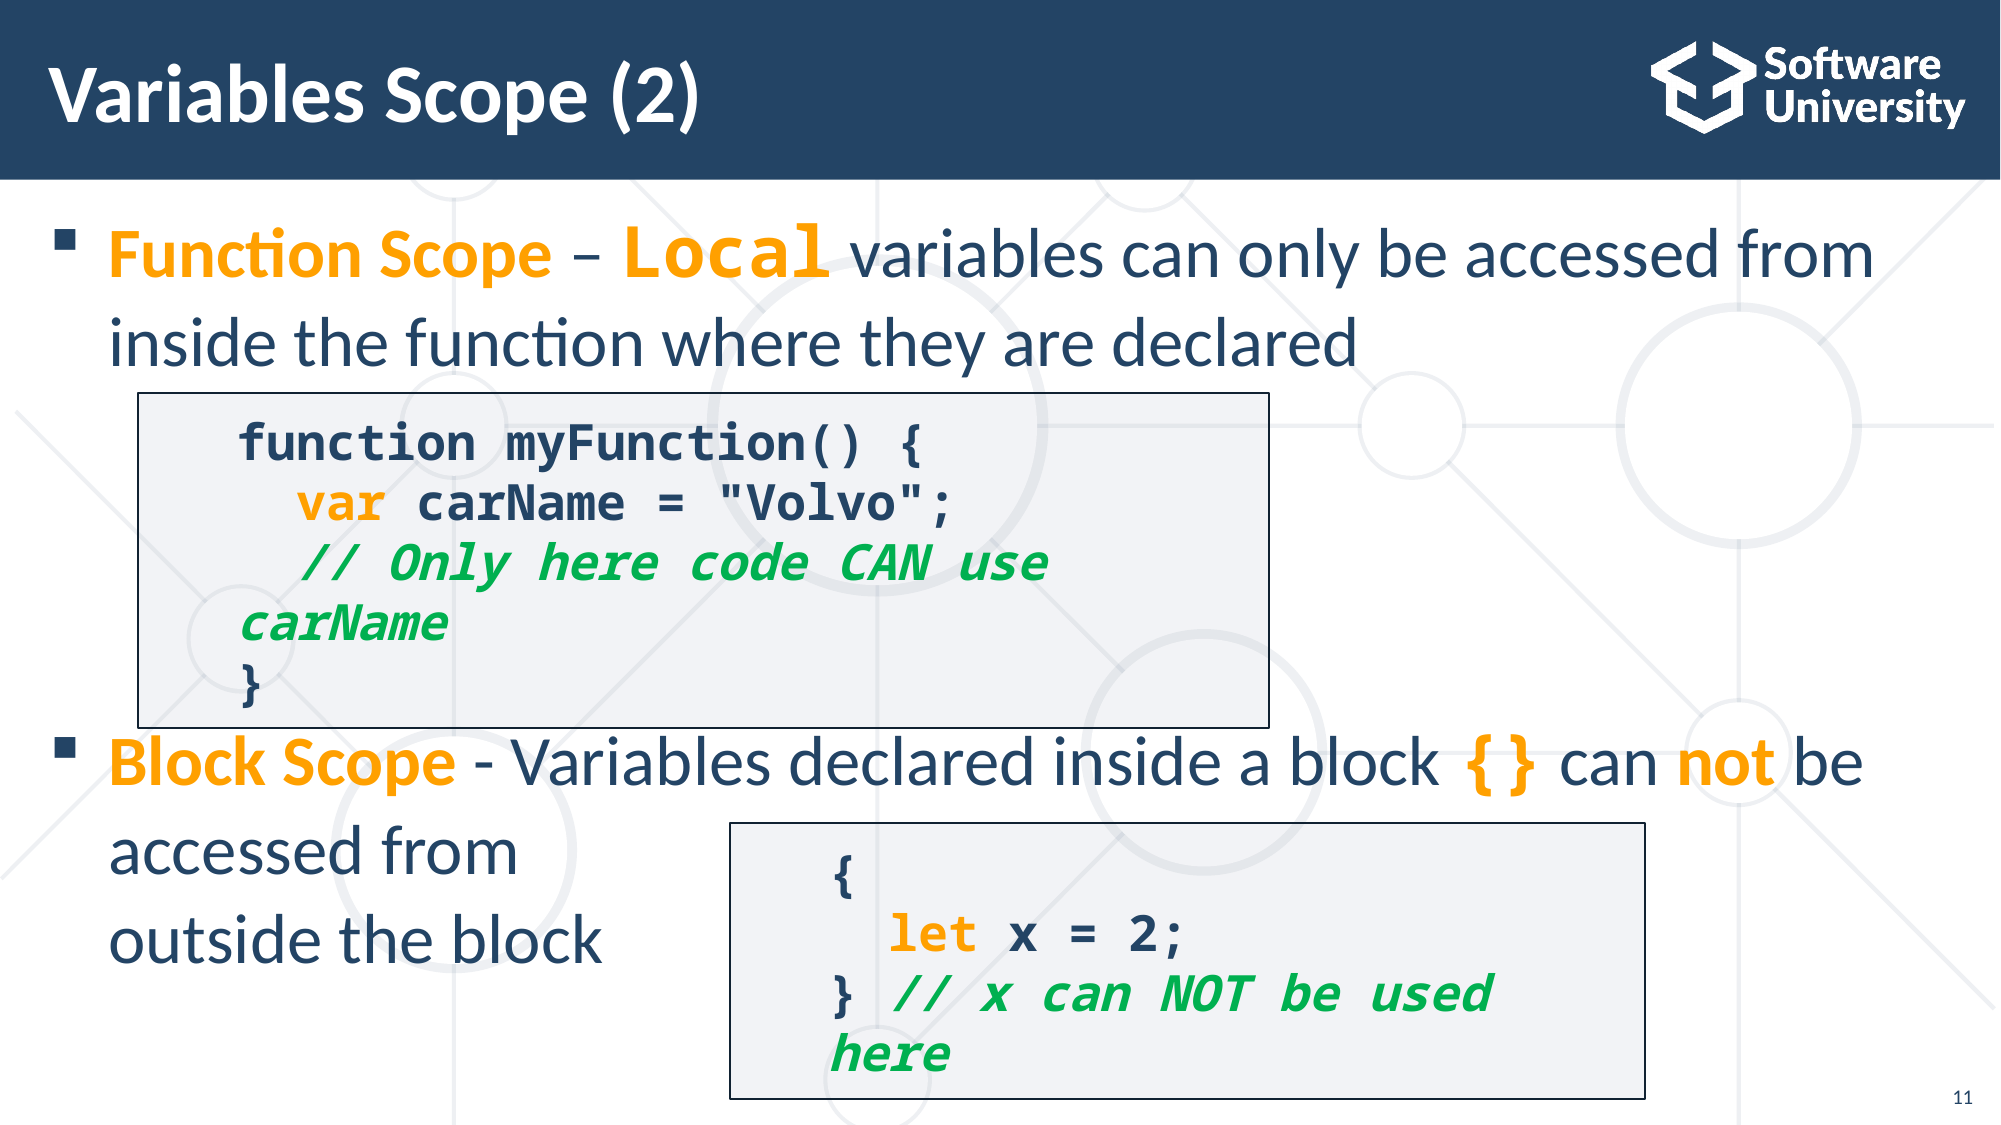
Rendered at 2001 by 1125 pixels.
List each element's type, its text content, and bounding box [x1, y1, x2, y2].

picture [1651, 41, 1966, 134]
title Variables Scope (2) [31, 16, 1625, 162]
list Function Scope – Local variables can only be accessed from inside the function where they are declared Block Scope - Variables declared inside a block {} can not be accessed from outside the block [31, 196, 1970, 1104]
slide_number 11 [1927, 1067, 1989, 1117]
text_box function myFunction() { var carName = "Volvo"; // Only here code CAN use carName } [137, 393, 1269, 729]
text_box { let x = 2; } // x can NOT be used here [730, 823, 1646, 1099]
